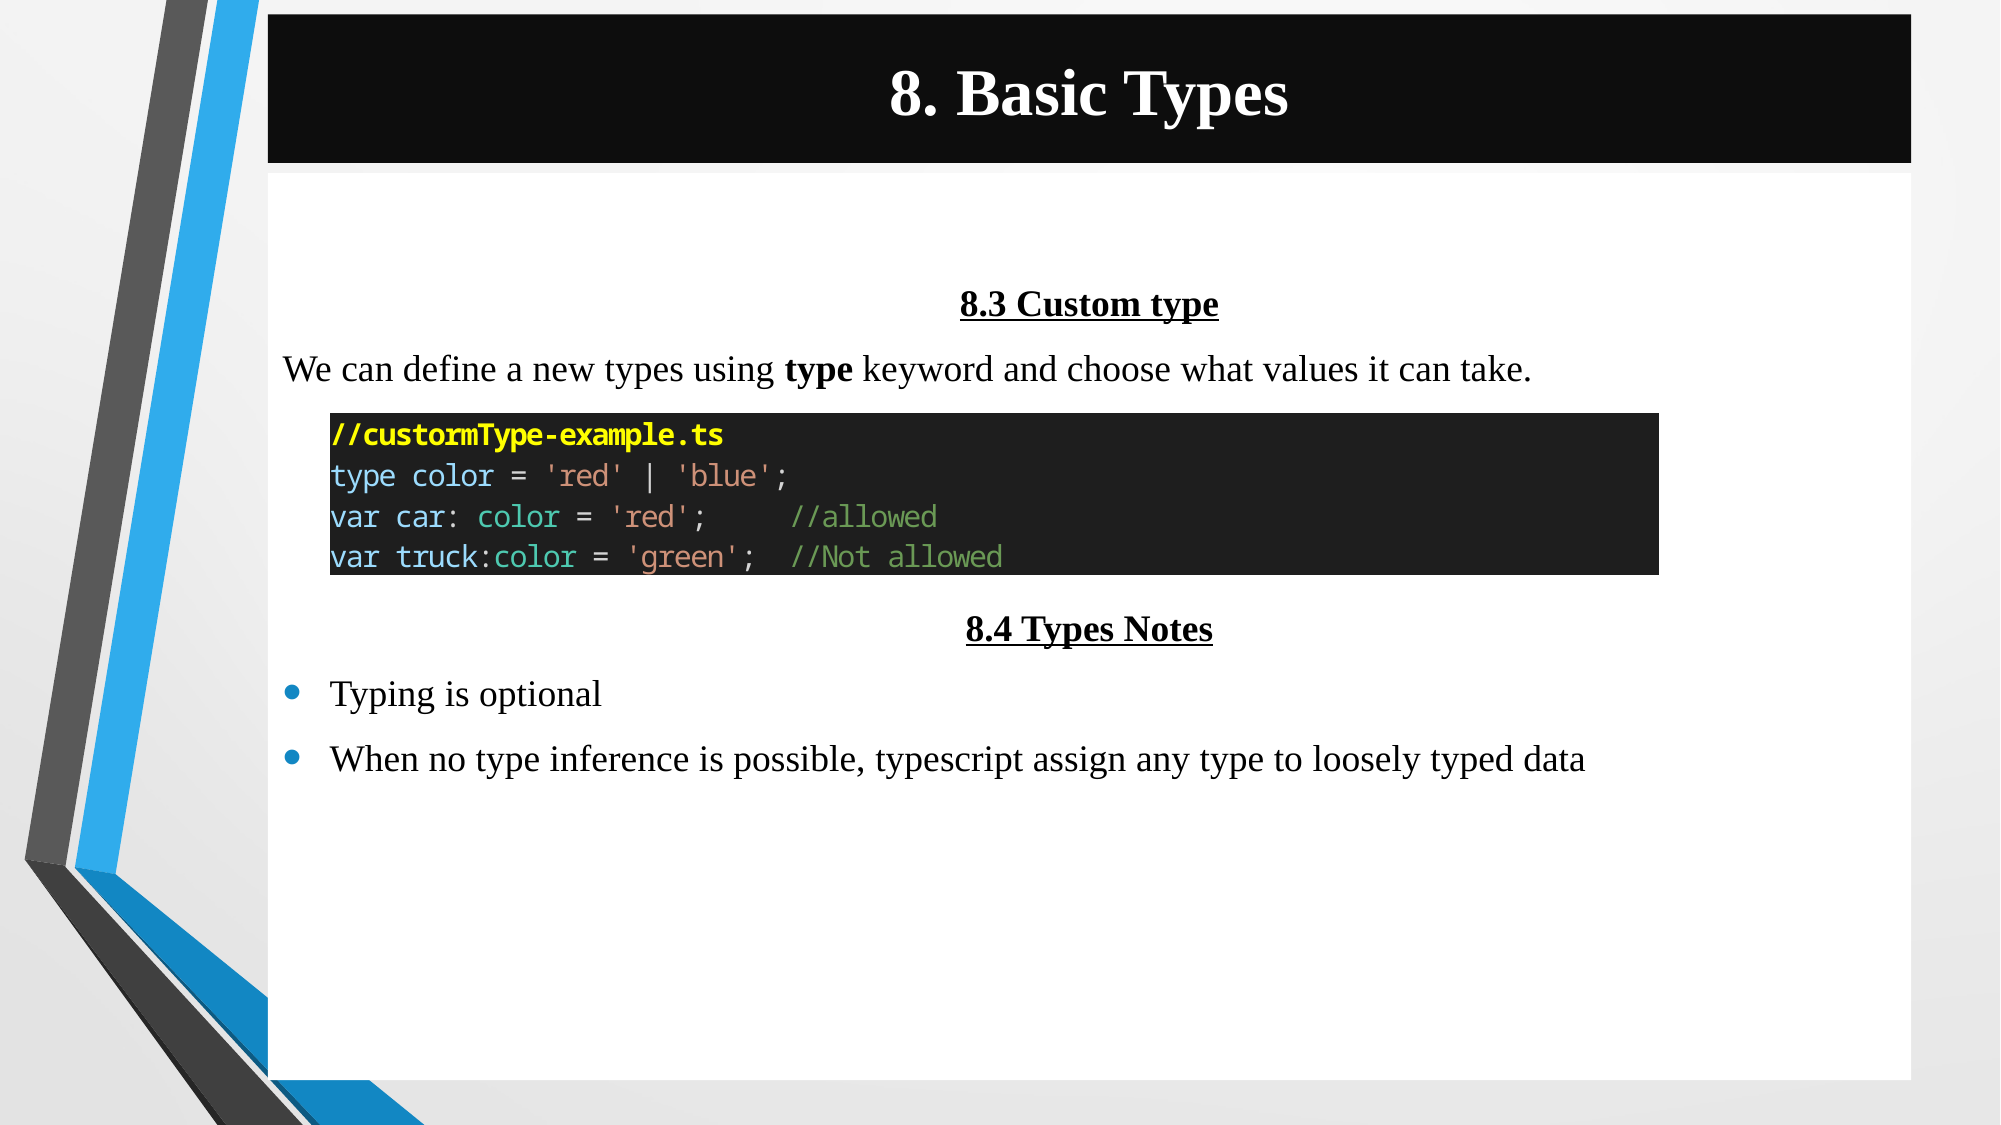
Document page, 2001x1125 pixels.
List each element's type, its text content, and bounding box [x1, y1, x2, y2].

picture [329, 412, 1662, 576]
title 8. Basic Types [267, 14, 1912, 163]
list 8.3 Custom type We can define a new types using type keyword and choose what values it can take. 8.4 Types Notes Typing is optional When no type inference is possible, typescript assign any type to loosely typed data [267, 173, 1912, 1081]
